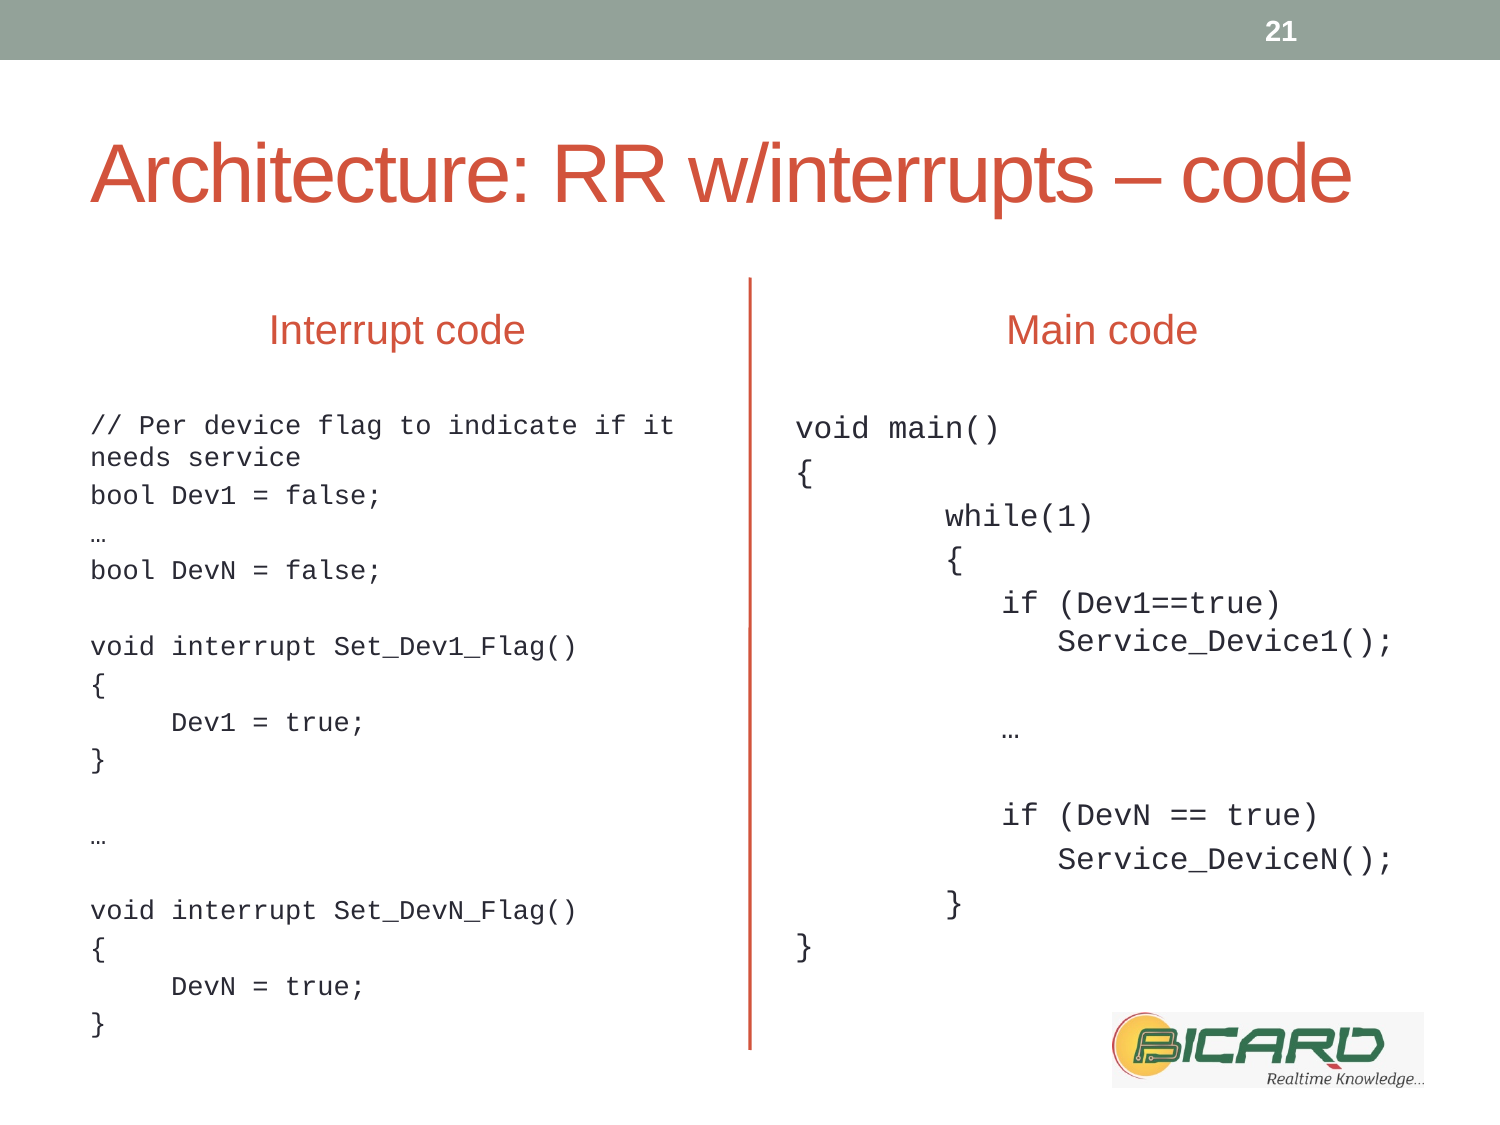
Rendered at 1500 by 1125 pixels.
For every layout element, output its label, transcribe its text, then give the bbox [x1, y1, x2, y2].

title Architecture: RR w/interrupts – code [75, 87, 1425, 250]
list // Per device flag to indicate if it needs service bool Dev1 = false; … bool DevN = false; void interrupt Set_Dev1_Flag() { Dev1 = true; } … void interrupt Set_DevN_Flag() { DevN = true; } [75, 399, 720, 1049]
list Main code [780, 275, 1425, 380]
picture [1112, 1049, 1424, 1088]
list Interrupt code [75, 275, 720, 380]
list void main() { while(1) { if (Dev1==true) Service_Device1(); … if (DevN == true) Service_DeviceN(); } } [780, 399, 1425, 1049]
slide_number 21 [1250, 3, 1425, 57]
